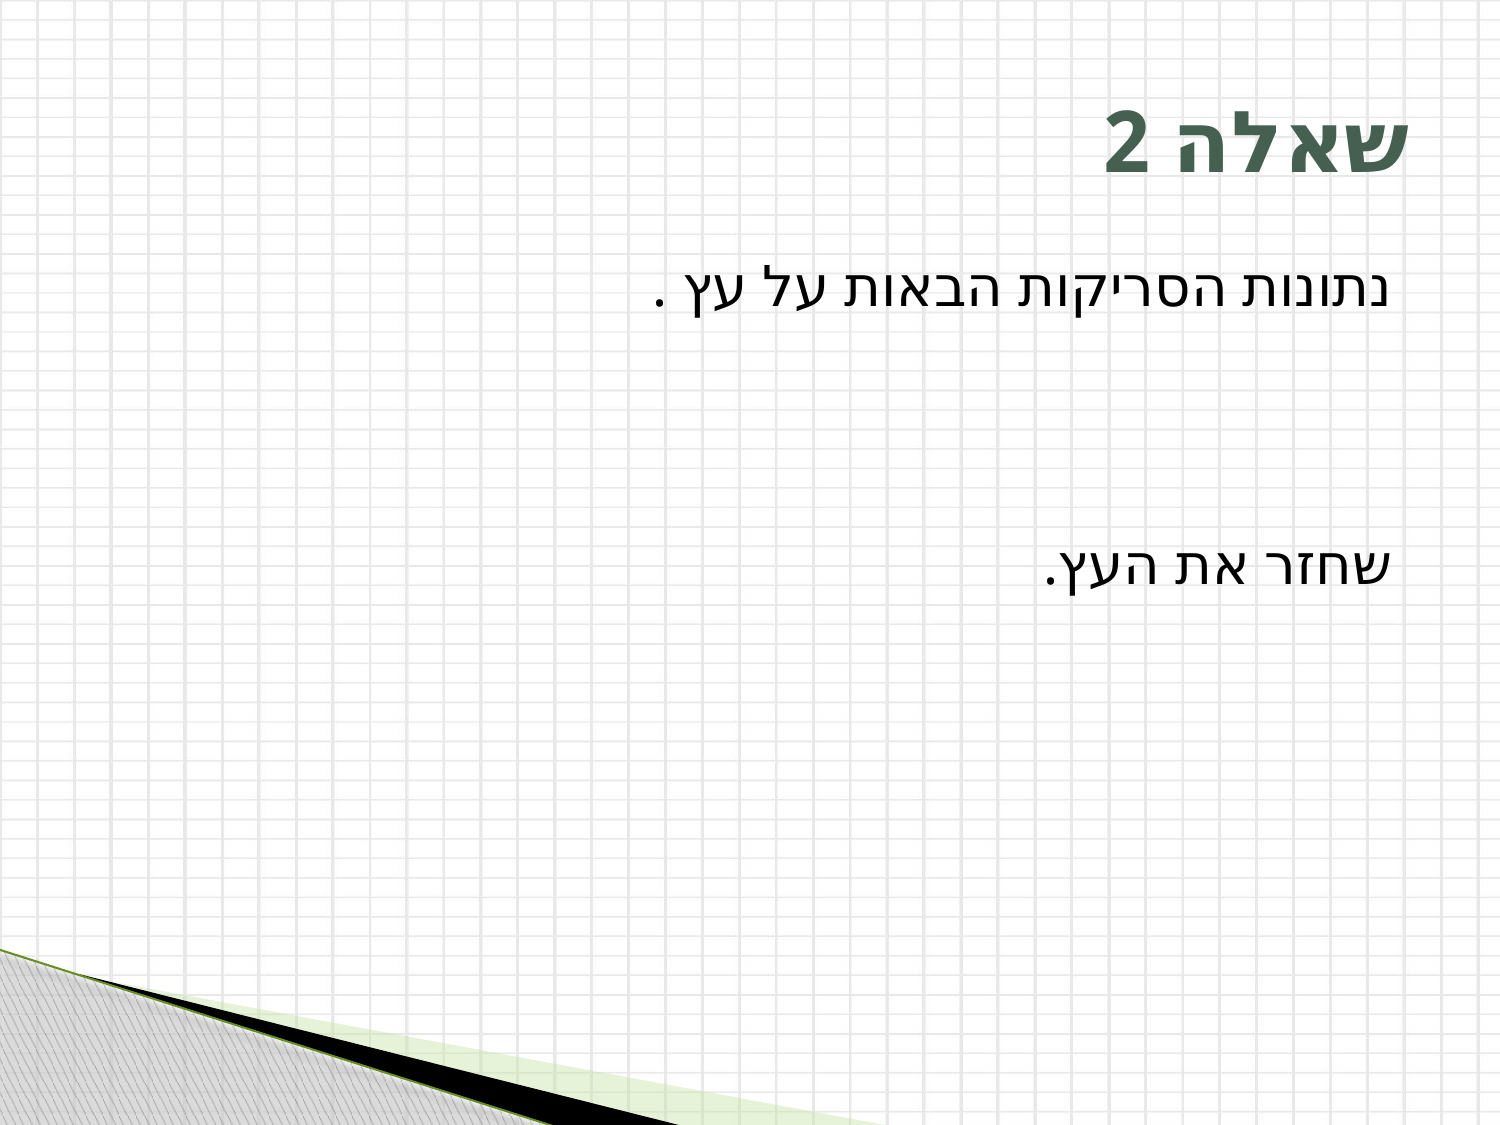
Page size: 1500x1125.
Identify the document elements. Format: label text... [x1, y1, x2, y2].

title שאלה 2 [75, 45, 1425, 233]
